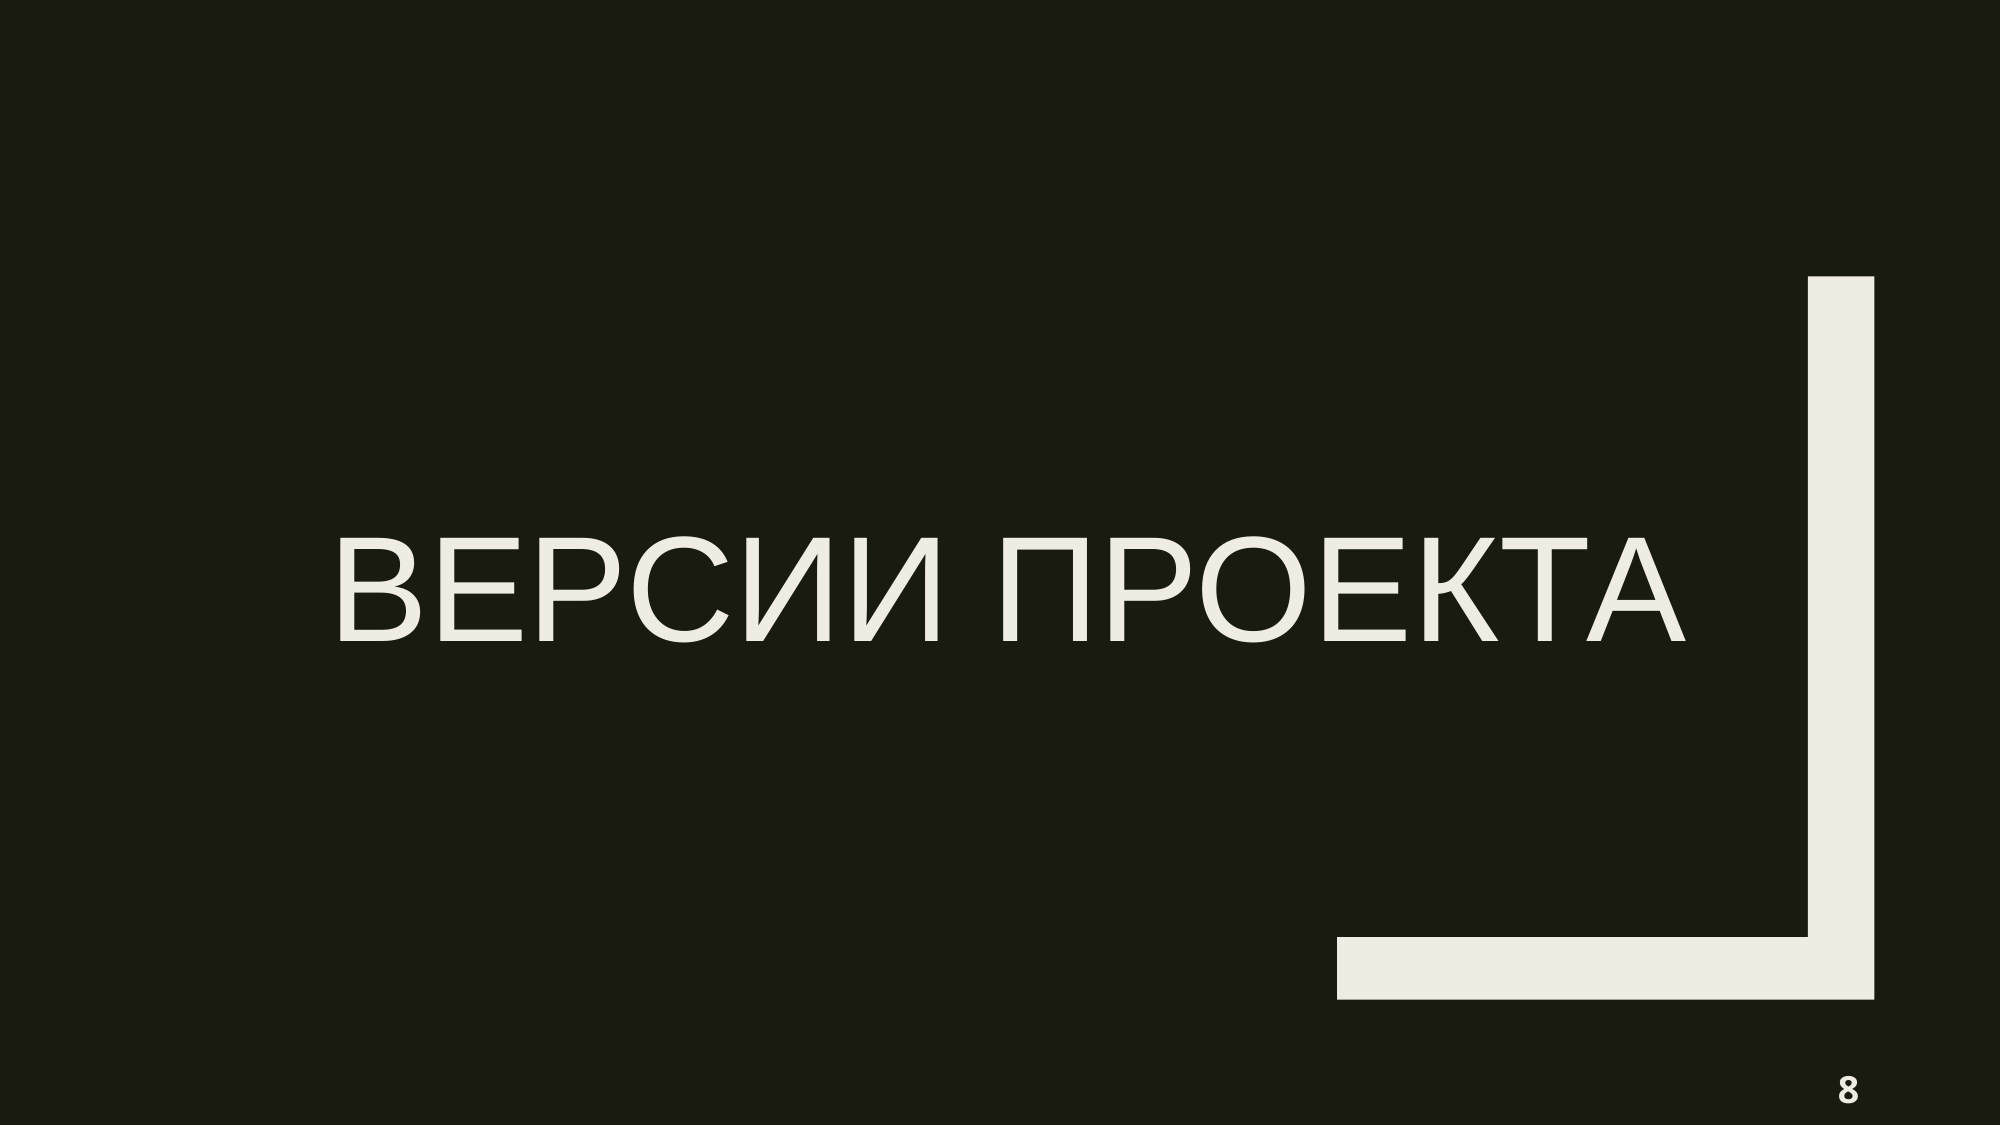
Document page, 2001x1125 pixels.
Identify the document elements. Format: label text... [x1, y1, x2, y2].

slide_number 8 [1612, 1058, 1875, 1125]
title Версии проекта [125, 213, 1703, 682]
